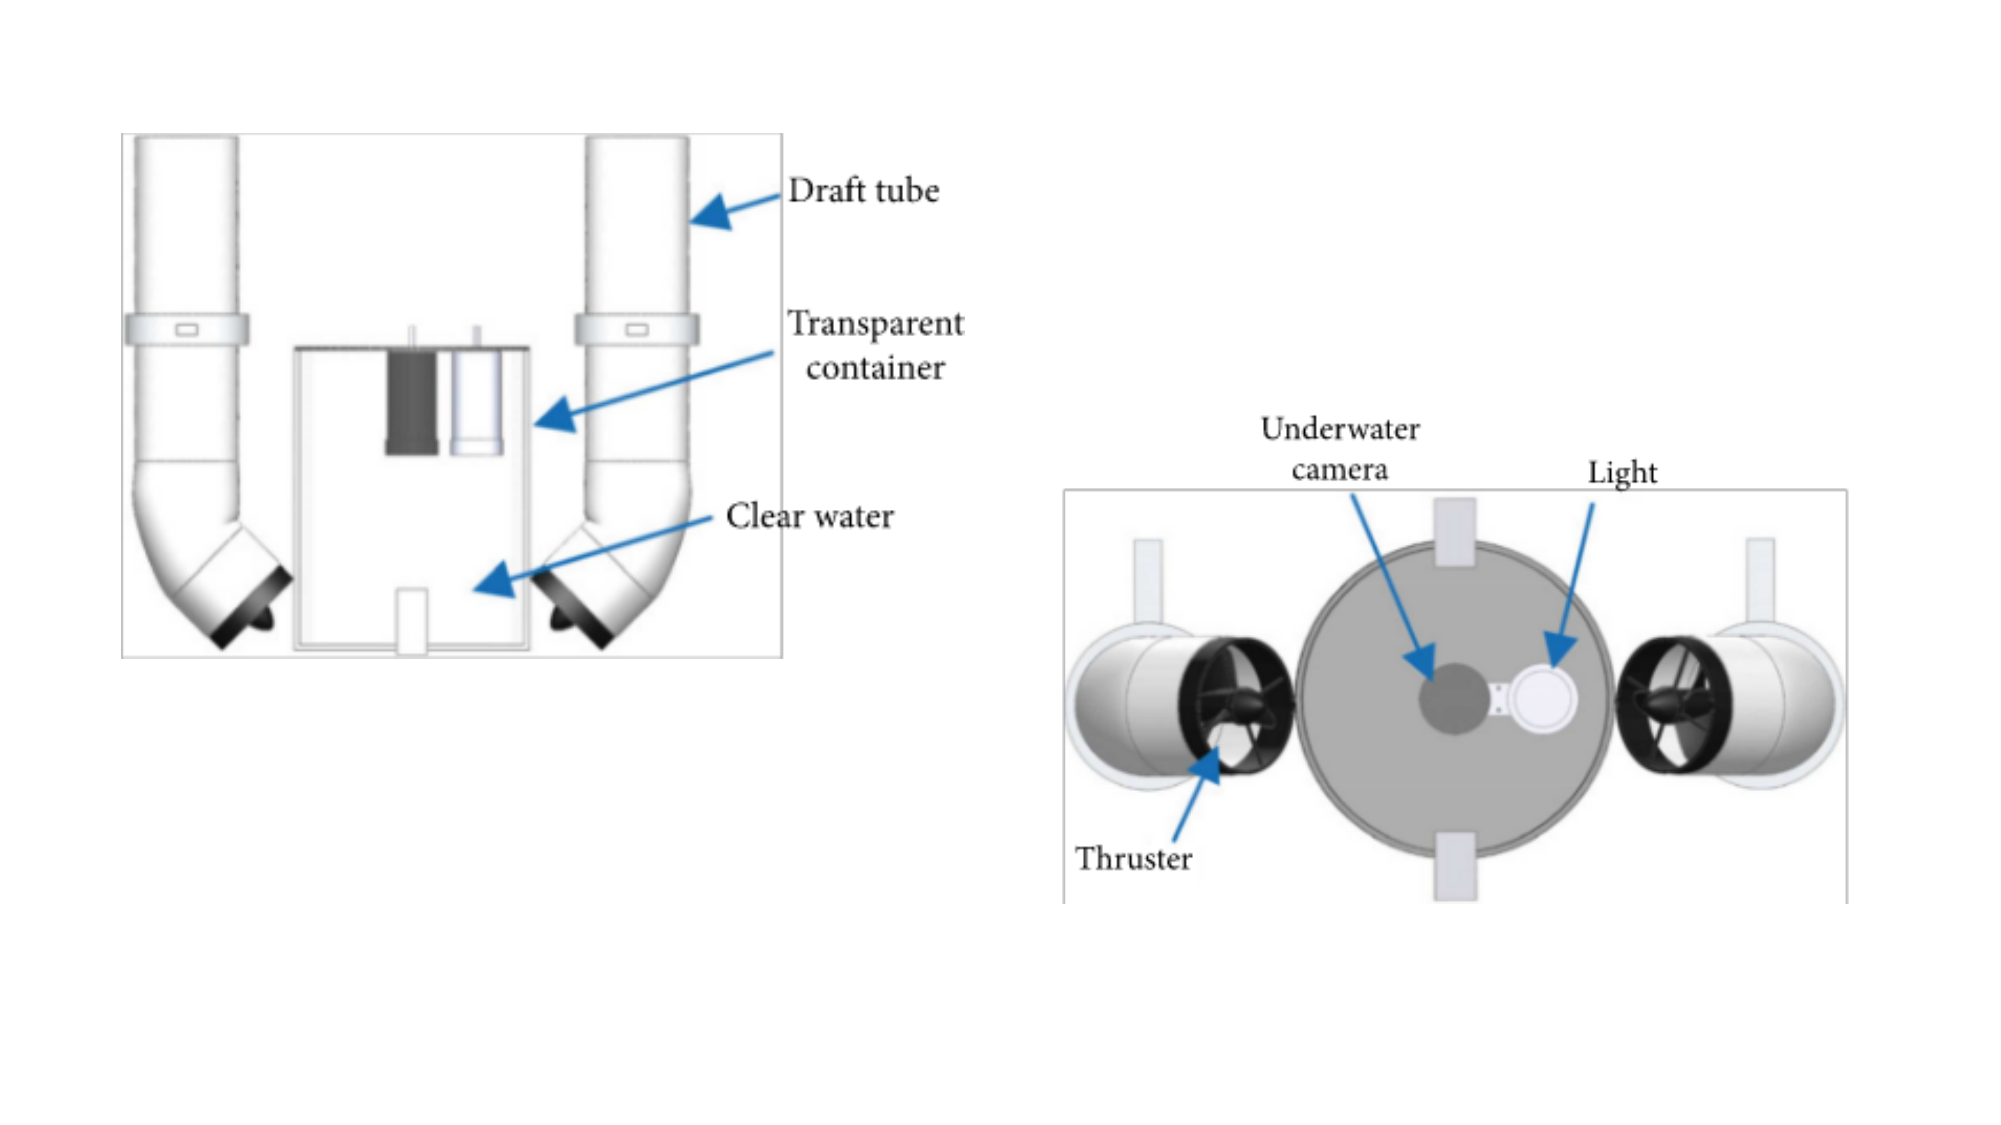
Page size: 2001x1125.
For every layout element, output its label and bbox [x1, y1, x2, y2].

picture [121, 132, 965, 659]
picture [1061, 412, 1852, 905]
